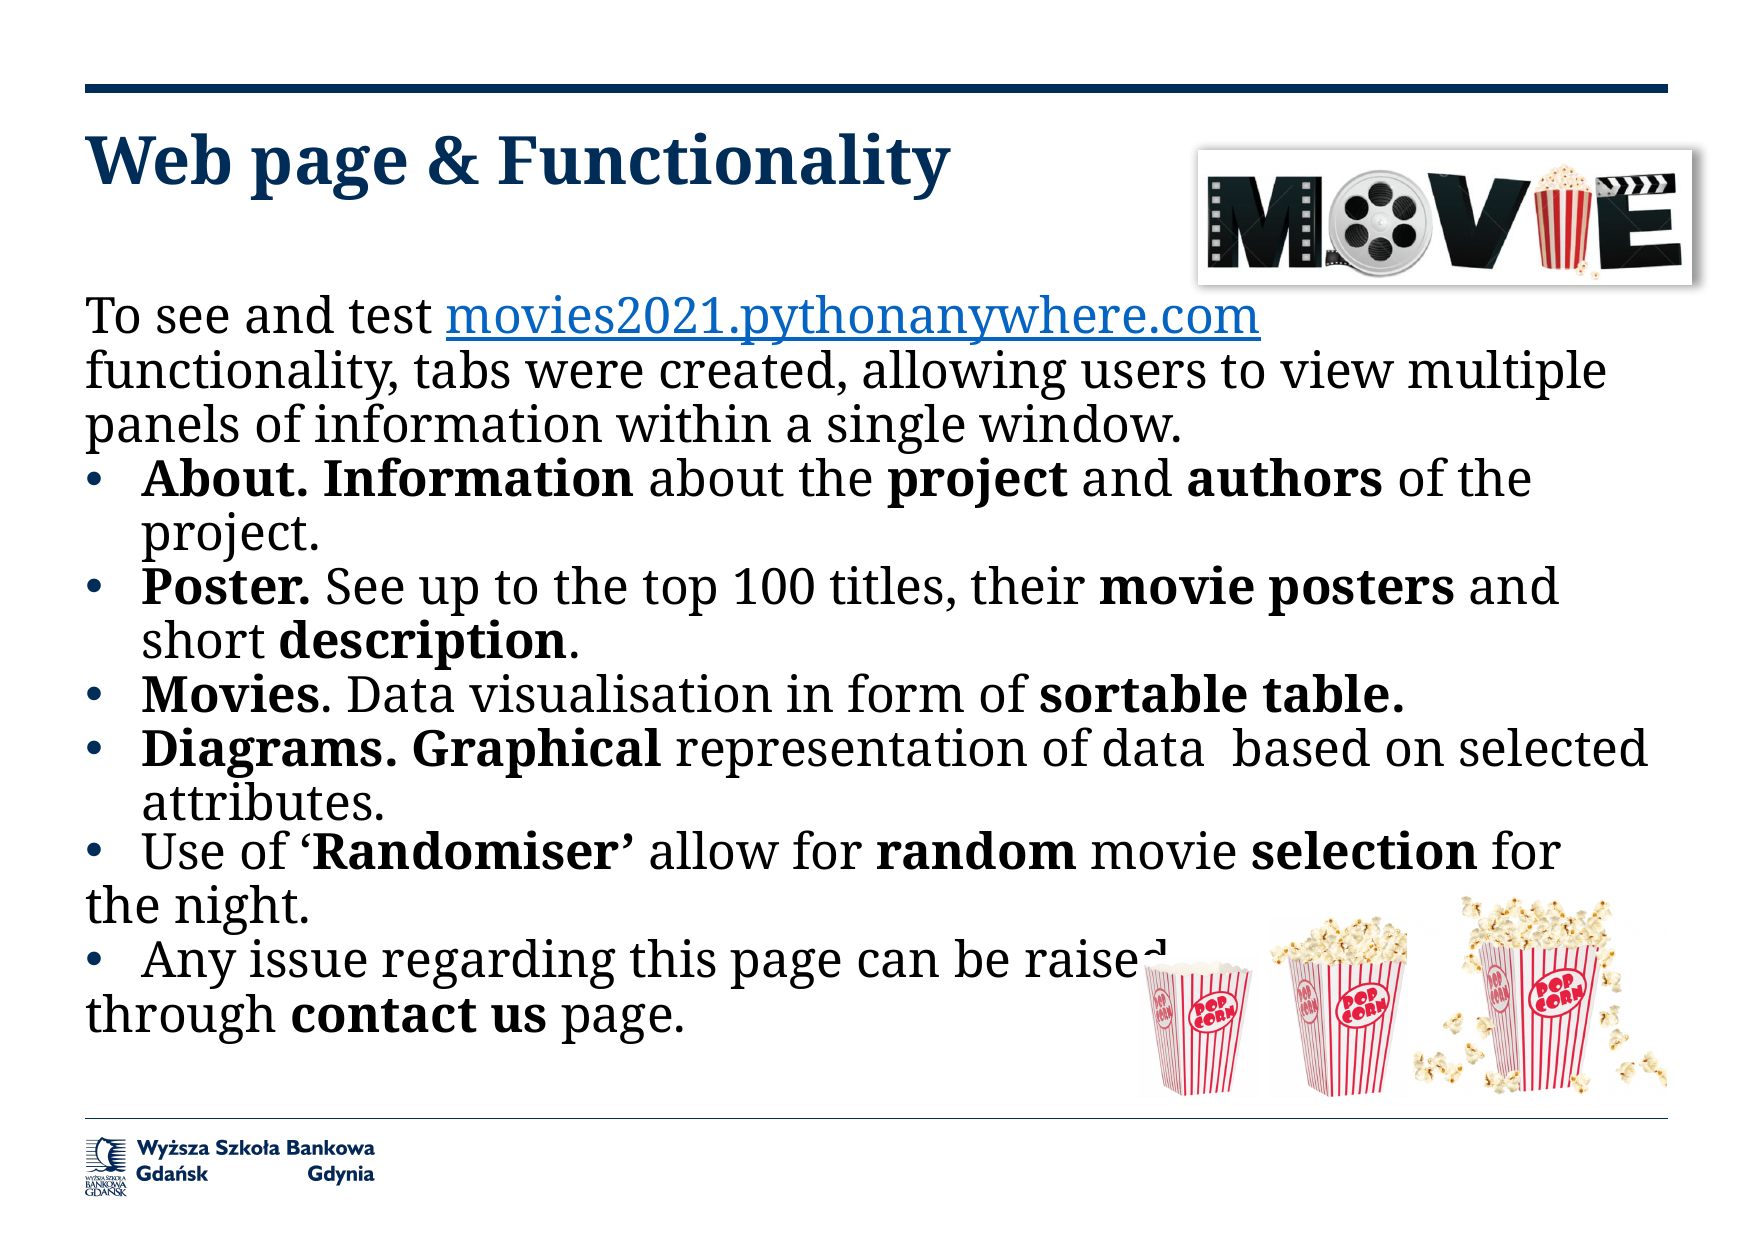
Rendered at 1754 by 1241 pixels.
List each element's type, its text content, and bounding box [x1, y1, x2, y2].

title Web page & Functionality [85, 127, 1669, 200]
picture [85, 1137, 387, 1198]
picture [1198, 150, 1692, 285]
picture [1138, 955, 1260, 1099]
picture [1268, 883, 1669, 1105]
list To see and test movies2021.pythonanywhere.com functionality, tabs were created, allowing users to view multiple panels of information within a single window. About. Information about the project and authors of the project. Poster. See up to the top 100 titles, their movie posters and short description. Movies. Data visualisation in form of sortable table. Diagrams. Graphical representation of data based on selected attributes. Use of ‘Randomiser’ allow for random movie selection for the night. Any issue regarding this page can be raised through contact us page. [85, 284, 1669, 1099]
